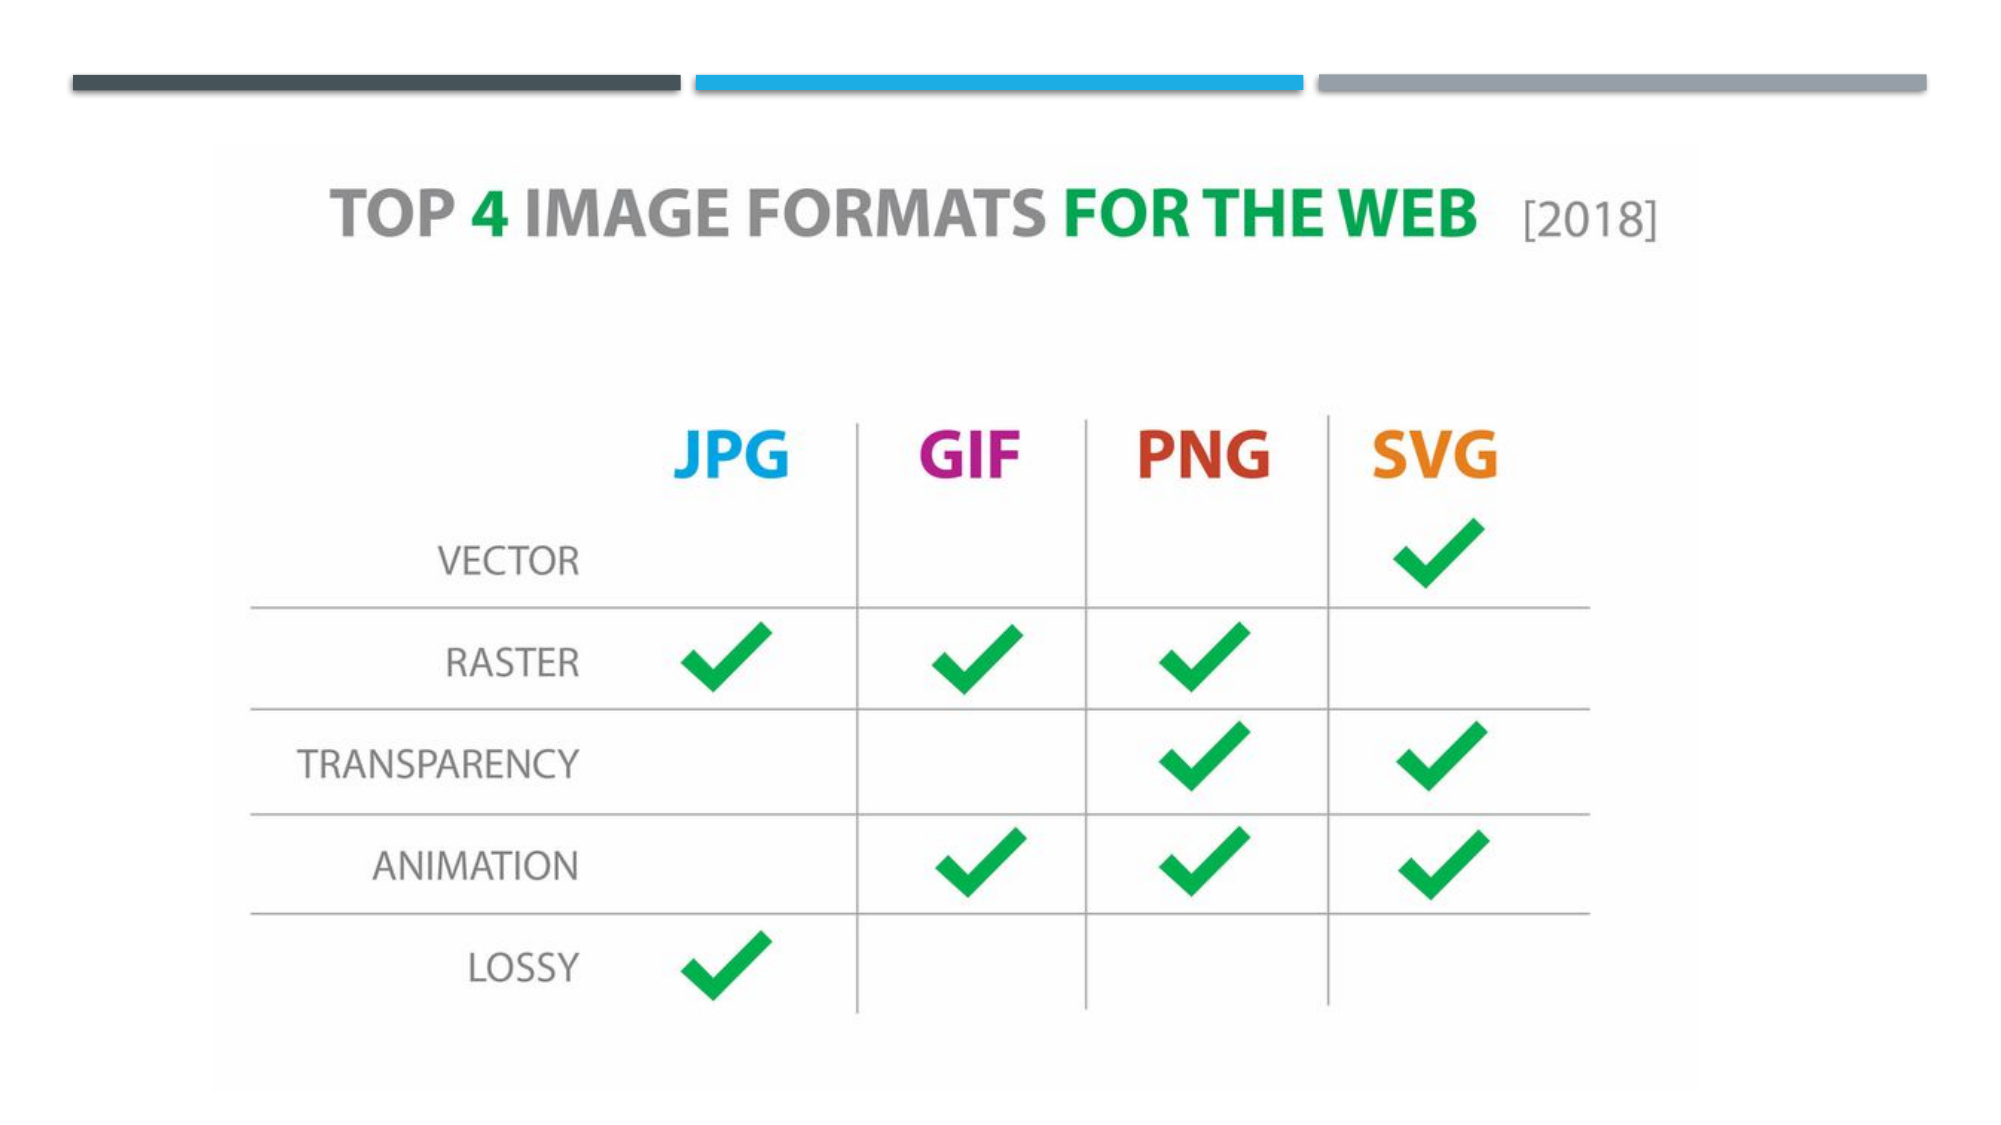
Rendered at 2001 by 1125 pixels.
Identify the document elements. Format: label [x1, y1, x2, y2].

picture [210, 144, 1698, 1094]
